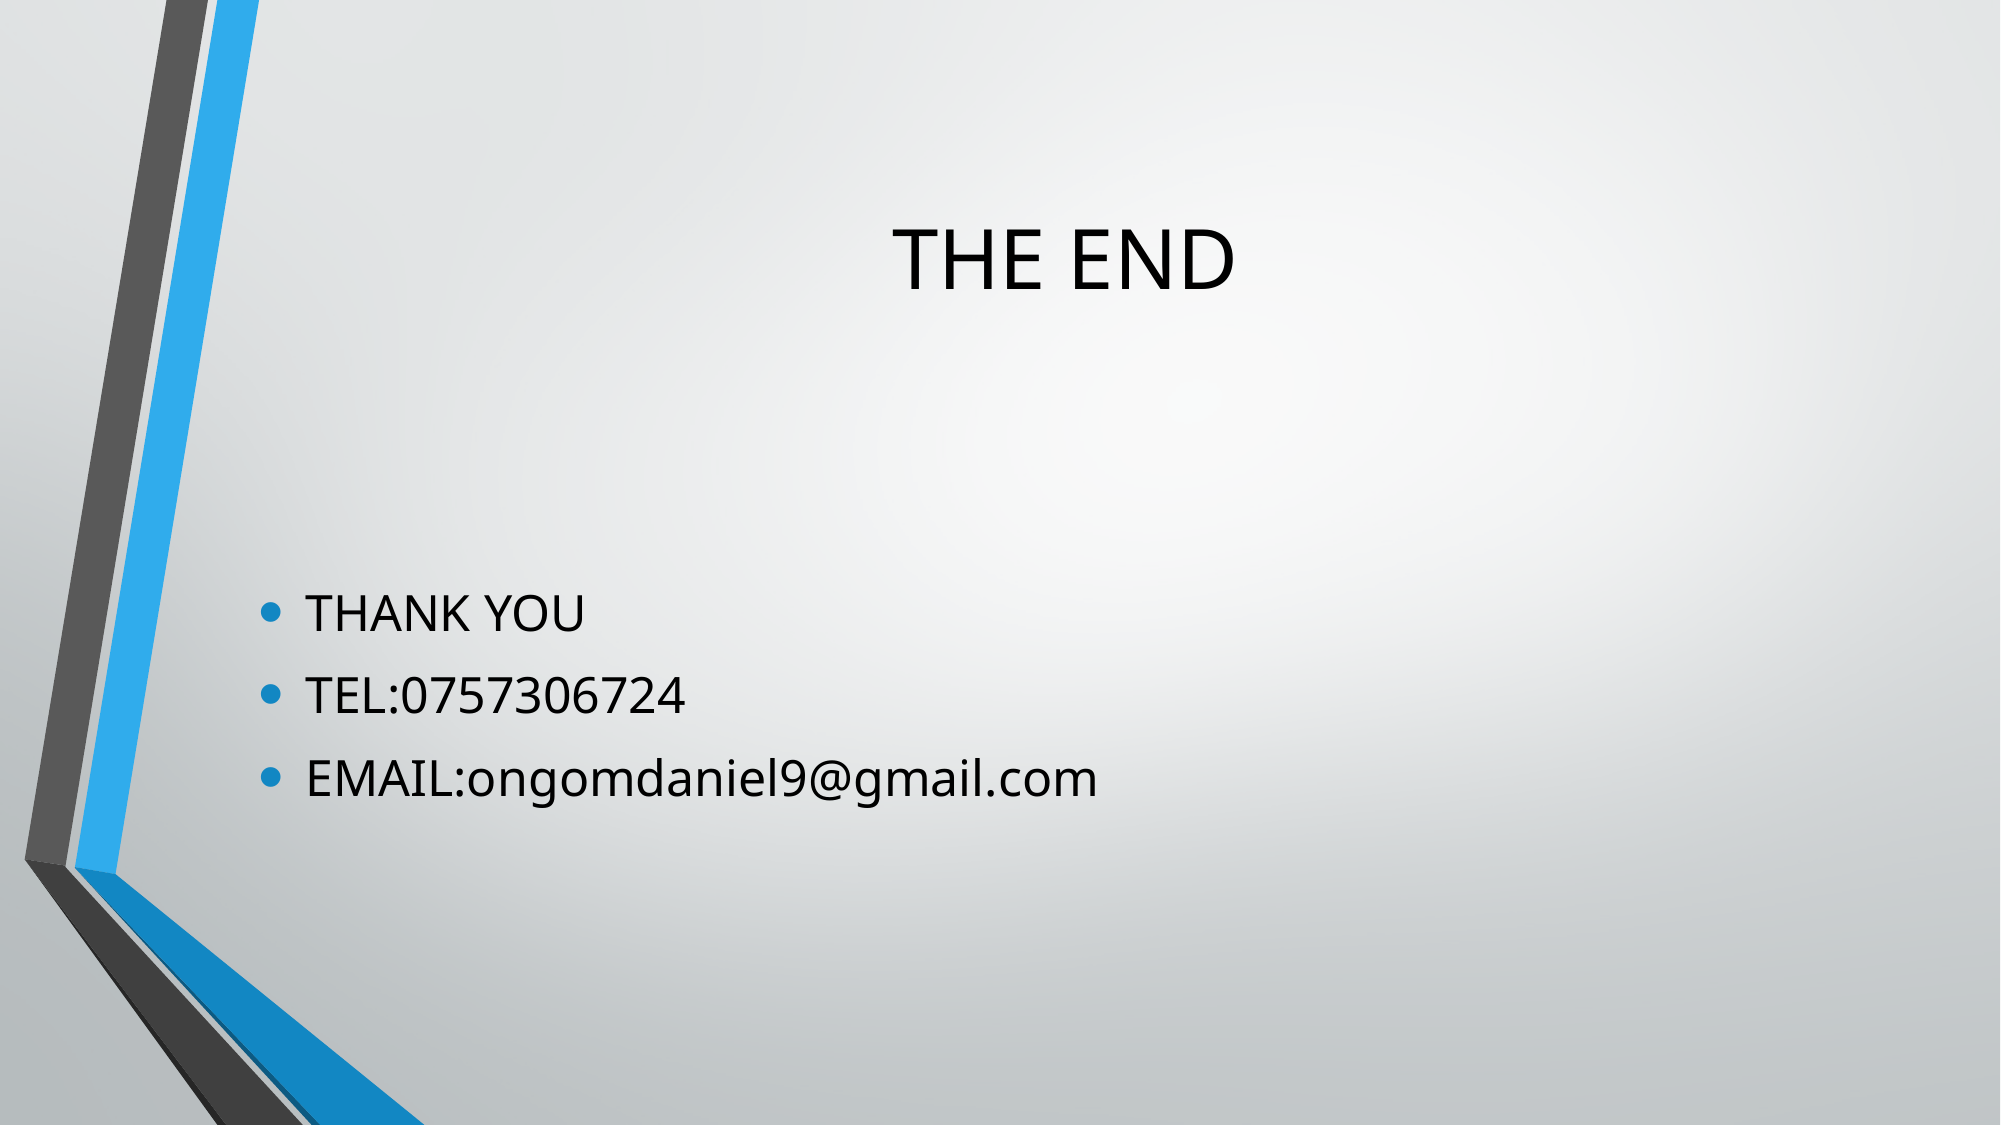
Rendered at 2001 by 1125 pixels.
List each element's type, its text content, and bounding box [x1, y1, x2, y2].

title THE END [243, 112, 1887, 400]
list THANK YOU TEL:0757306724 EMAIL:ongomdaniel9@gmail.com [243, 437, 1887, 950]
